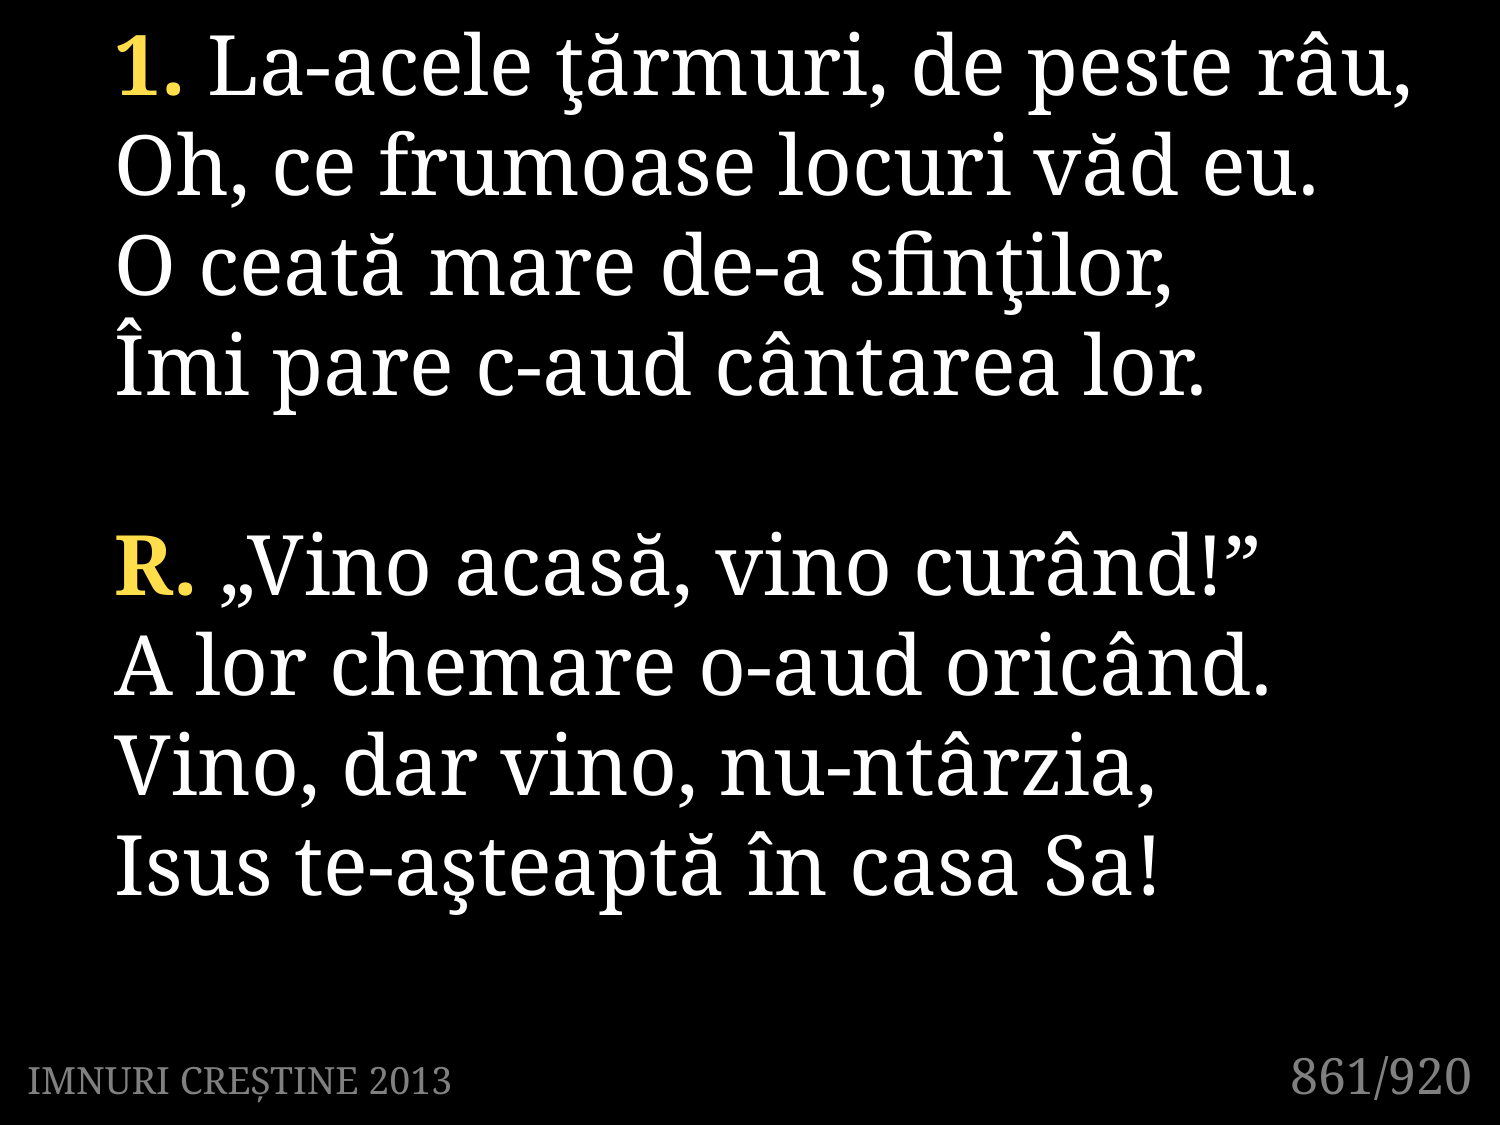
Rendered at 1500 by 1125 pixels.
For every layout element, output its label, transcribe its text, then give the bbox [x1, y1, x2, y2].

text_box 1. La-acele ţărmuri, de peste râu, Oh, ce frumoase locuri văd eu. O ceată mare de-a sfinţilor, Îmi pare c-aud cântarea lor. R. „Vino acasă, vino curând!” A lor chemare o-aud oricând. Vino, dar vino, nu-ntârzia, Isus te-aşteaptă în casa Sa! [99, 4, 1500, 920]
text_box IMNURI CREȘTINE 2013 [12, 1049, 637, 1110]
text_box 861/920 [637, 1037, 1488, 1113]
